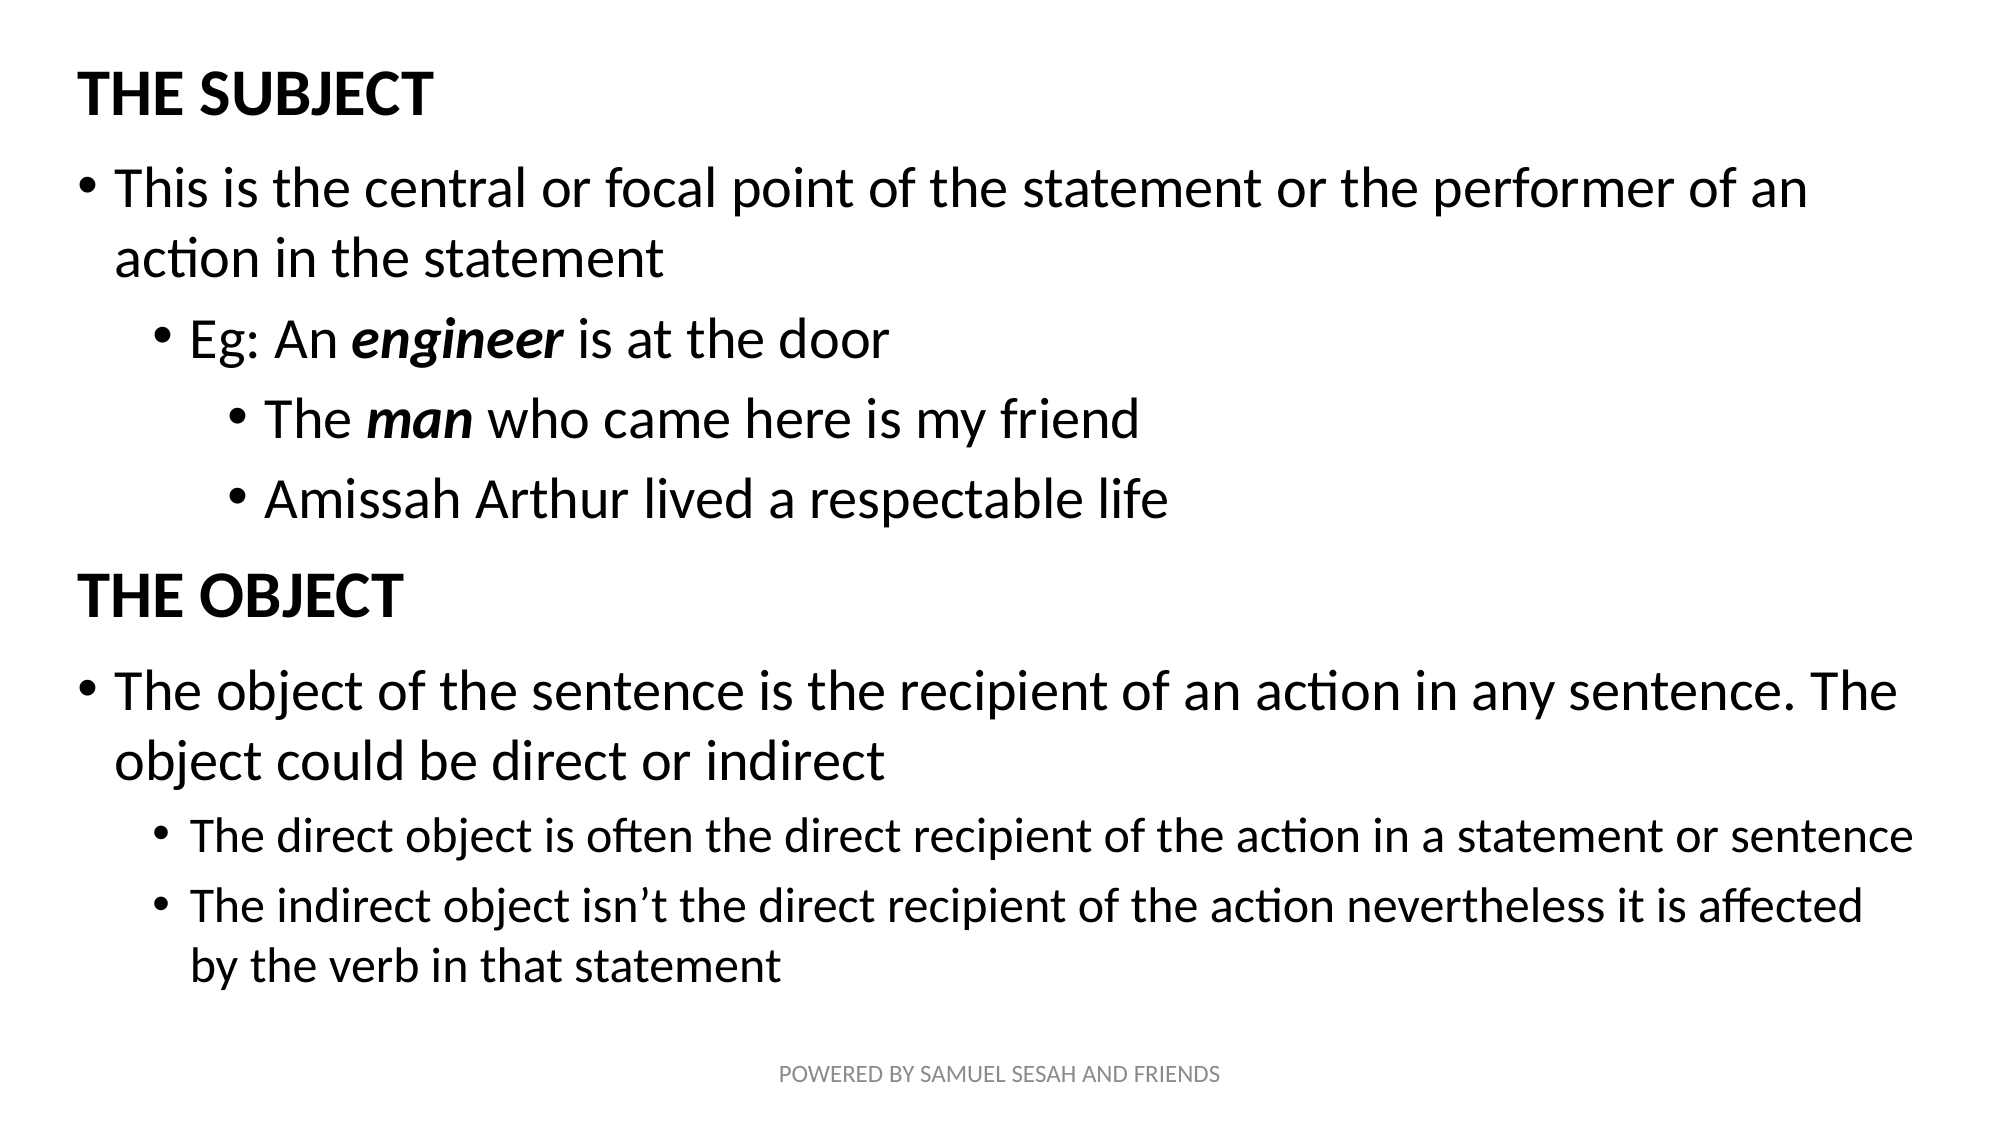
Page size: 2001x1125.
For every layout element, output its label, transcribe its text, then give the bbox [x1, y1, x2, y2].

footer POWERED BY SAMUEL SESAH AND FRIENDS [662, 1042, 1338, 1103]
list THE SUBJECT This is the central or focal point of the statement or the performer of an action in the statement Eg: An engineer is at the door The man who came here is my friend Amissah Arthur lived a respectable life THE OBJECT The object of the sentence is the recipient of an action in any sentence. The object could be direct or indirect The direct object is often the direct recipient of the action in a statement or sentence The indirect object isn’t the direct recipient of the action nevertheless it is affected by the verb in that statement [62, 41, 1939, 1084]
